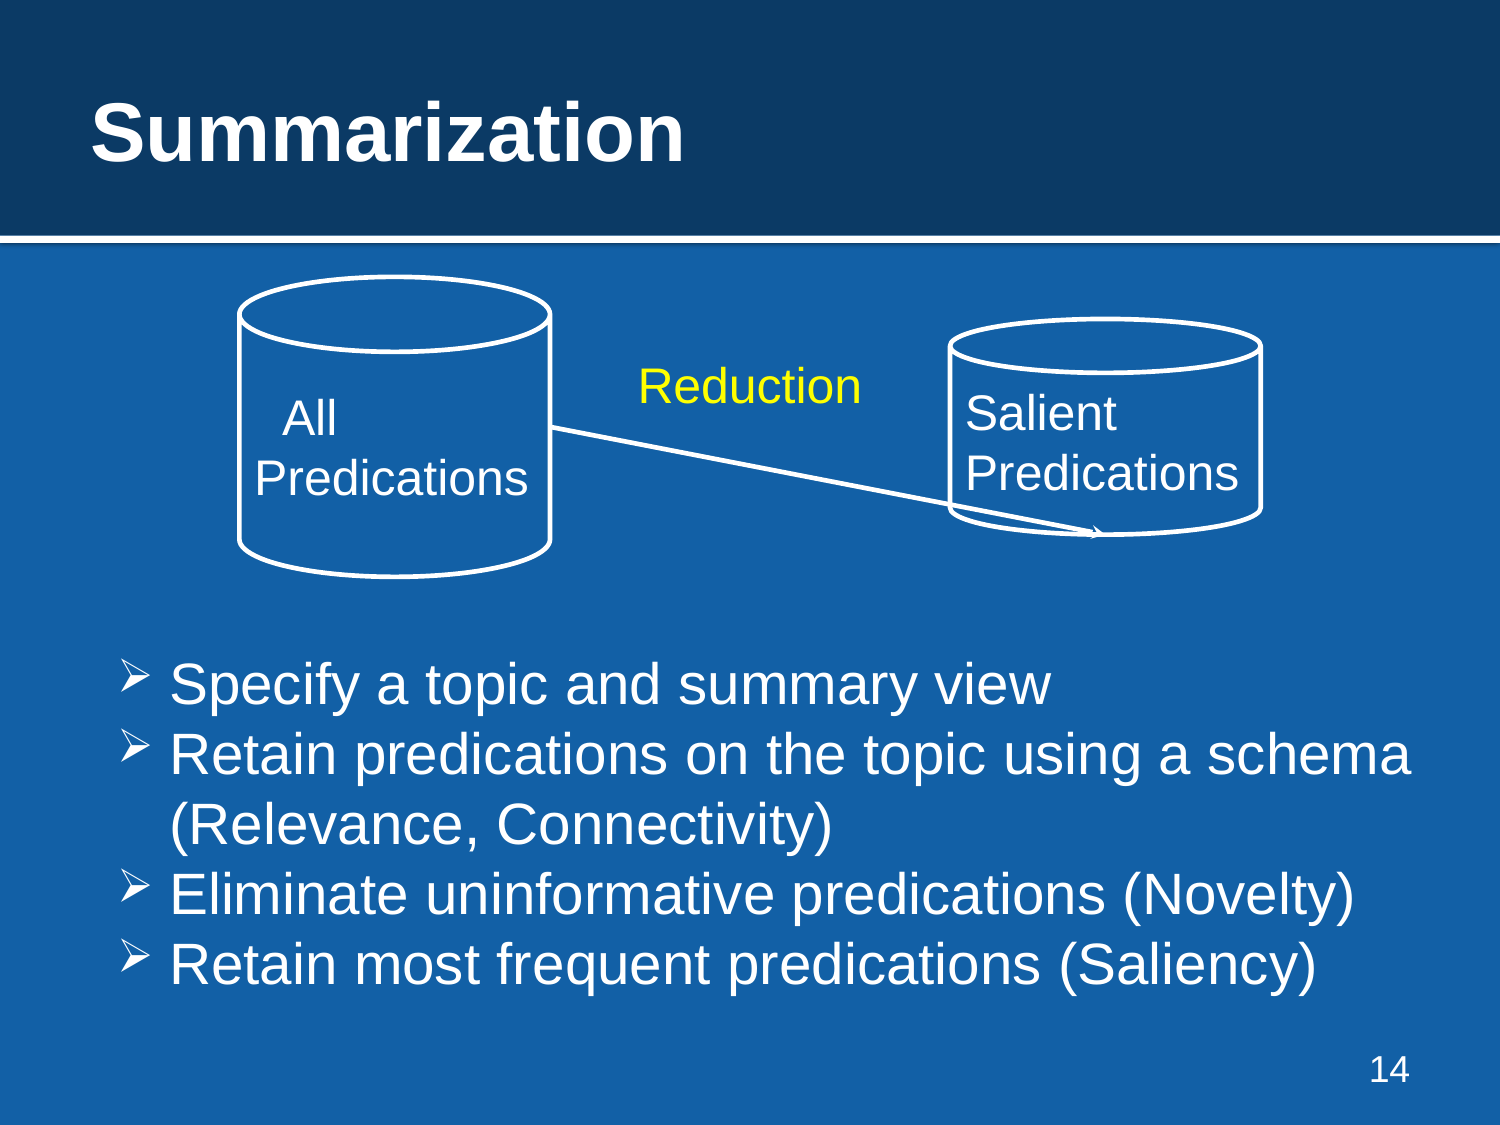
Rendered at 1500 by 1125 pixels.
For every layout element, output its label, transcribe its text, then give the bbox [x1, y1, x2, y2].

title Summarization [75, 25, 1425, 231]
text_box Salient Predications [950, 318, 1261, 535]
text_box Specify a topic and summary view Retain predications on the topic using a schema (Relevance, Connectivity) Eliminate uninformative predications (Novelty) Retain most frequent predications (Saliency) [88, 631, 1453, 994]
text_box All Predications [239, 276, 551, 577]
text_box Reduction [622, 345, 878, 414]
text_box 14 [1074, 1037, 1425, 1098]
